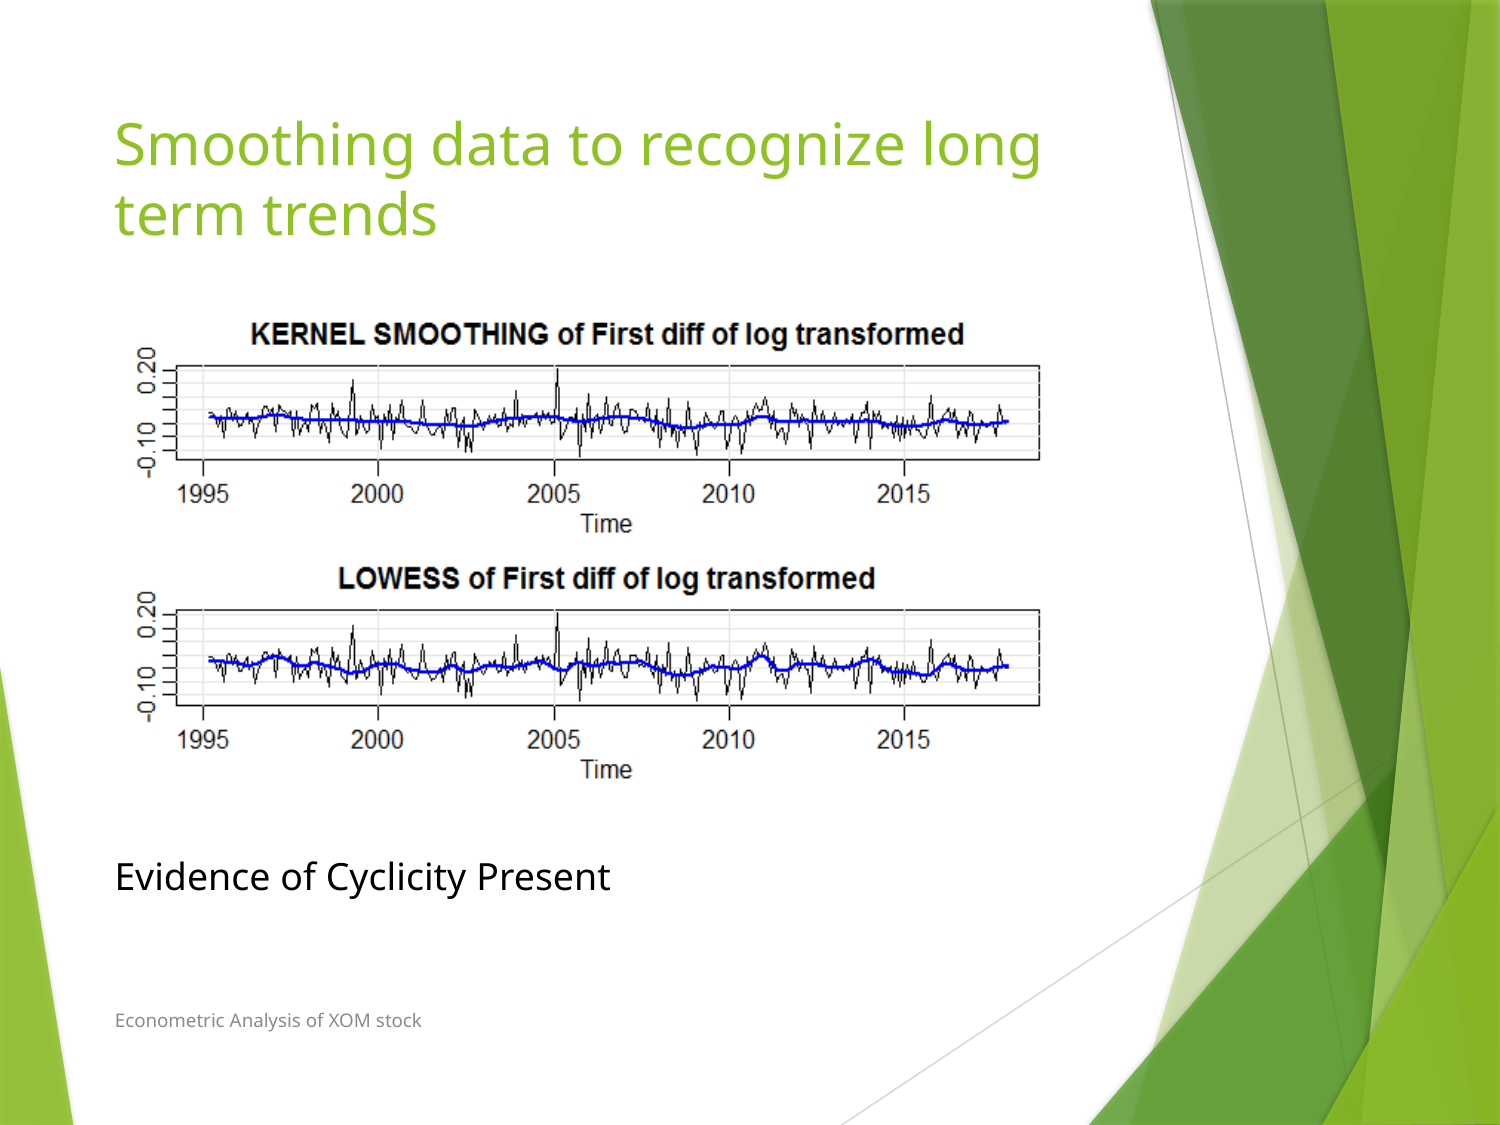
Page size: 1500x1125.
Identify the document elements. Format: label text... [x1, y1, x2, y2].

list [99, 297, 1062, 788]
title Smoothing data to recognize long term trends [99, 99, 1142, 263]
footer Econometric Analysis of XOM stock [99, 991, 859, 1051]
text_box Evidence of Cyclicity Present [99, 845, 1090, 906]
